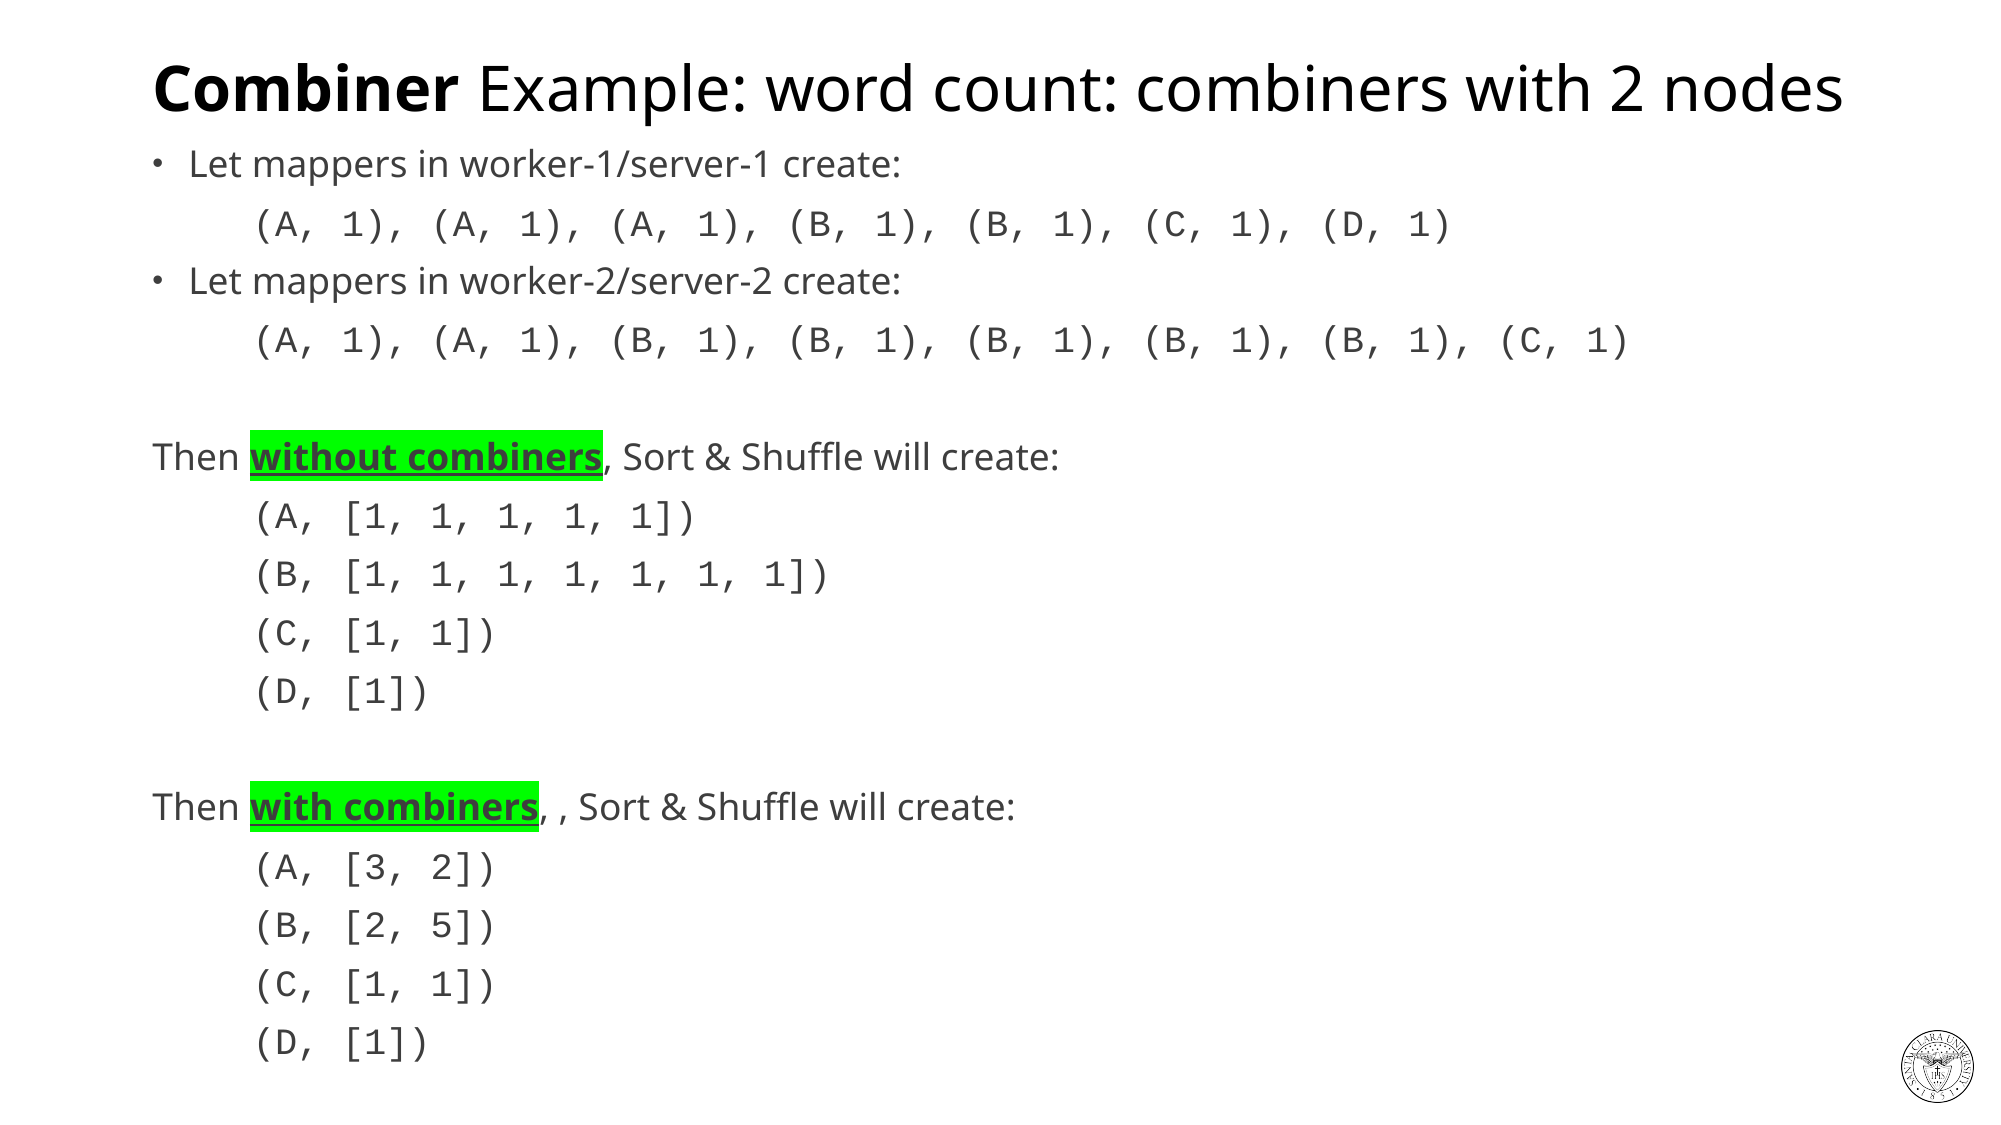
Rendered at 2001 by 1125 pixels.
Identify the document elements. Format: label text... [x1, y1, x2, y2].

title Combiner Example: word count: combiners with 2 nodes [137, 34, 1863, 132]
picture [1901, 1030, 1974, 1103]
list Let mappers in worker-1/server-1 create: (A, 1), (A, 1), (A, 1), (B, 1), (B, 1), (C, 1), (D, 1) Let mappers in worker-2/server-2 create: (A, 1), (A, 1), (B, 1), (B, 1), (B, 1), (B, 1), (B, 1), (C, 1) Then without combiners, Sort & Shuffle will create: (A, [1, 1, 1, 1, 1]) (B, [1, 1, 1, 1, 1, 1, 1]) (C, [1, 1]) (D, [1]) Then with combiners, , Sort & Shuffle will create: (A, [3, 2]) (B, [2, 5]) (C, [1, 1]) (D, [1]) [137, 132, 1863, 1075]
